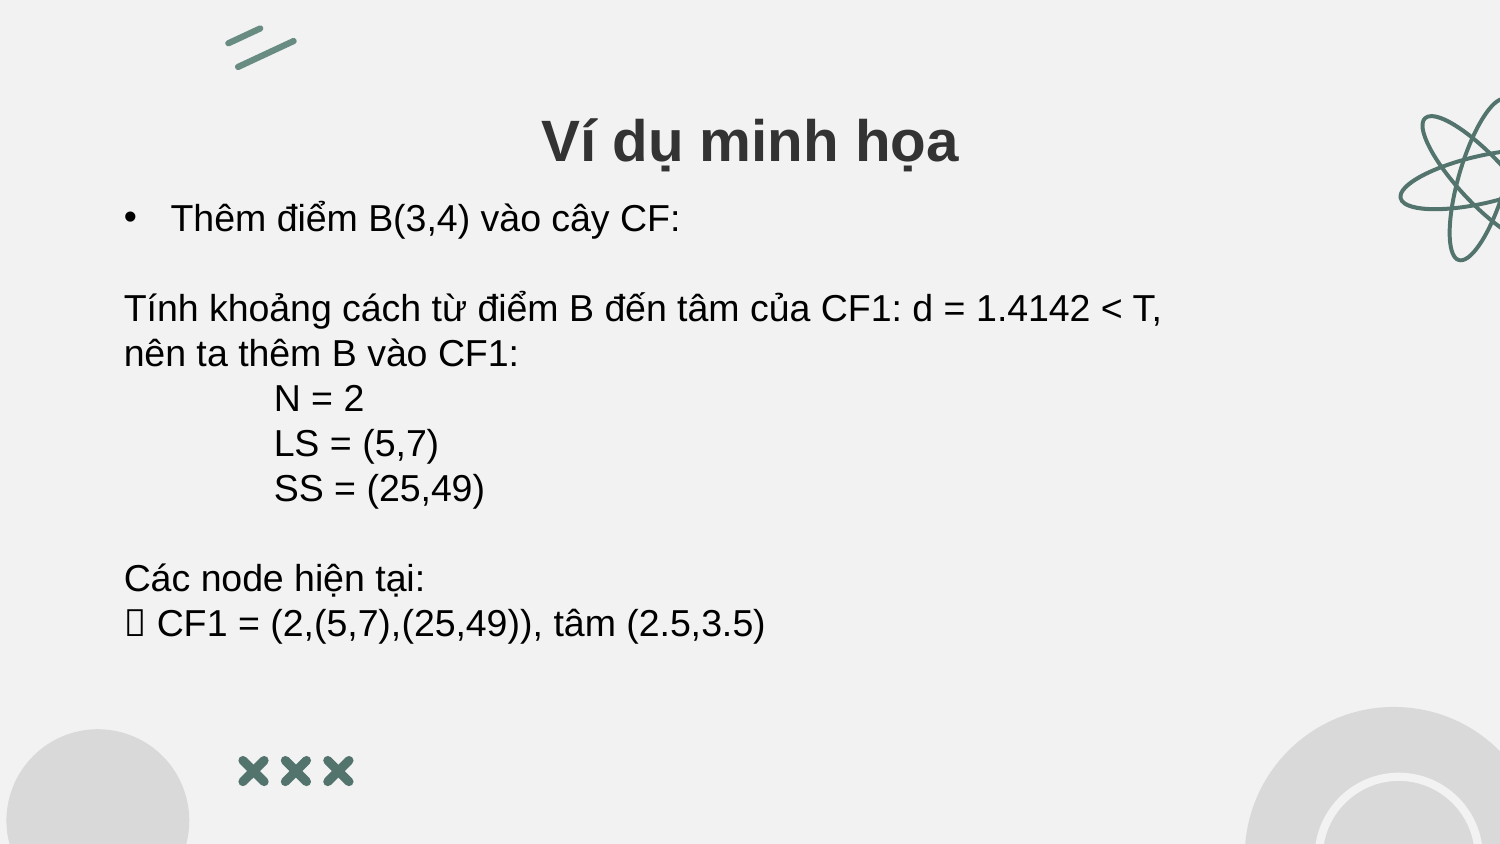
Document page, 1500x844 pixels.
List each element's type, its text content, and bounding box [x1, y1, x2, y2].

text_box Thêm điểm B(3,4) vào cây CF: Tính khoảng cách từ điểm B đến tâm của CF1: d = 1.4142 < T, nên ta thêm B vào CF1: N = 2 LS = (5,7) SS = (25,49) Các node hiện tại:  CF1 = (2,(5,7),(25,49)), tâm (2.5,3.5) [109, 186, 1249, 652]
title Ví dụ minh họa [116, 88, 1383, 187]
